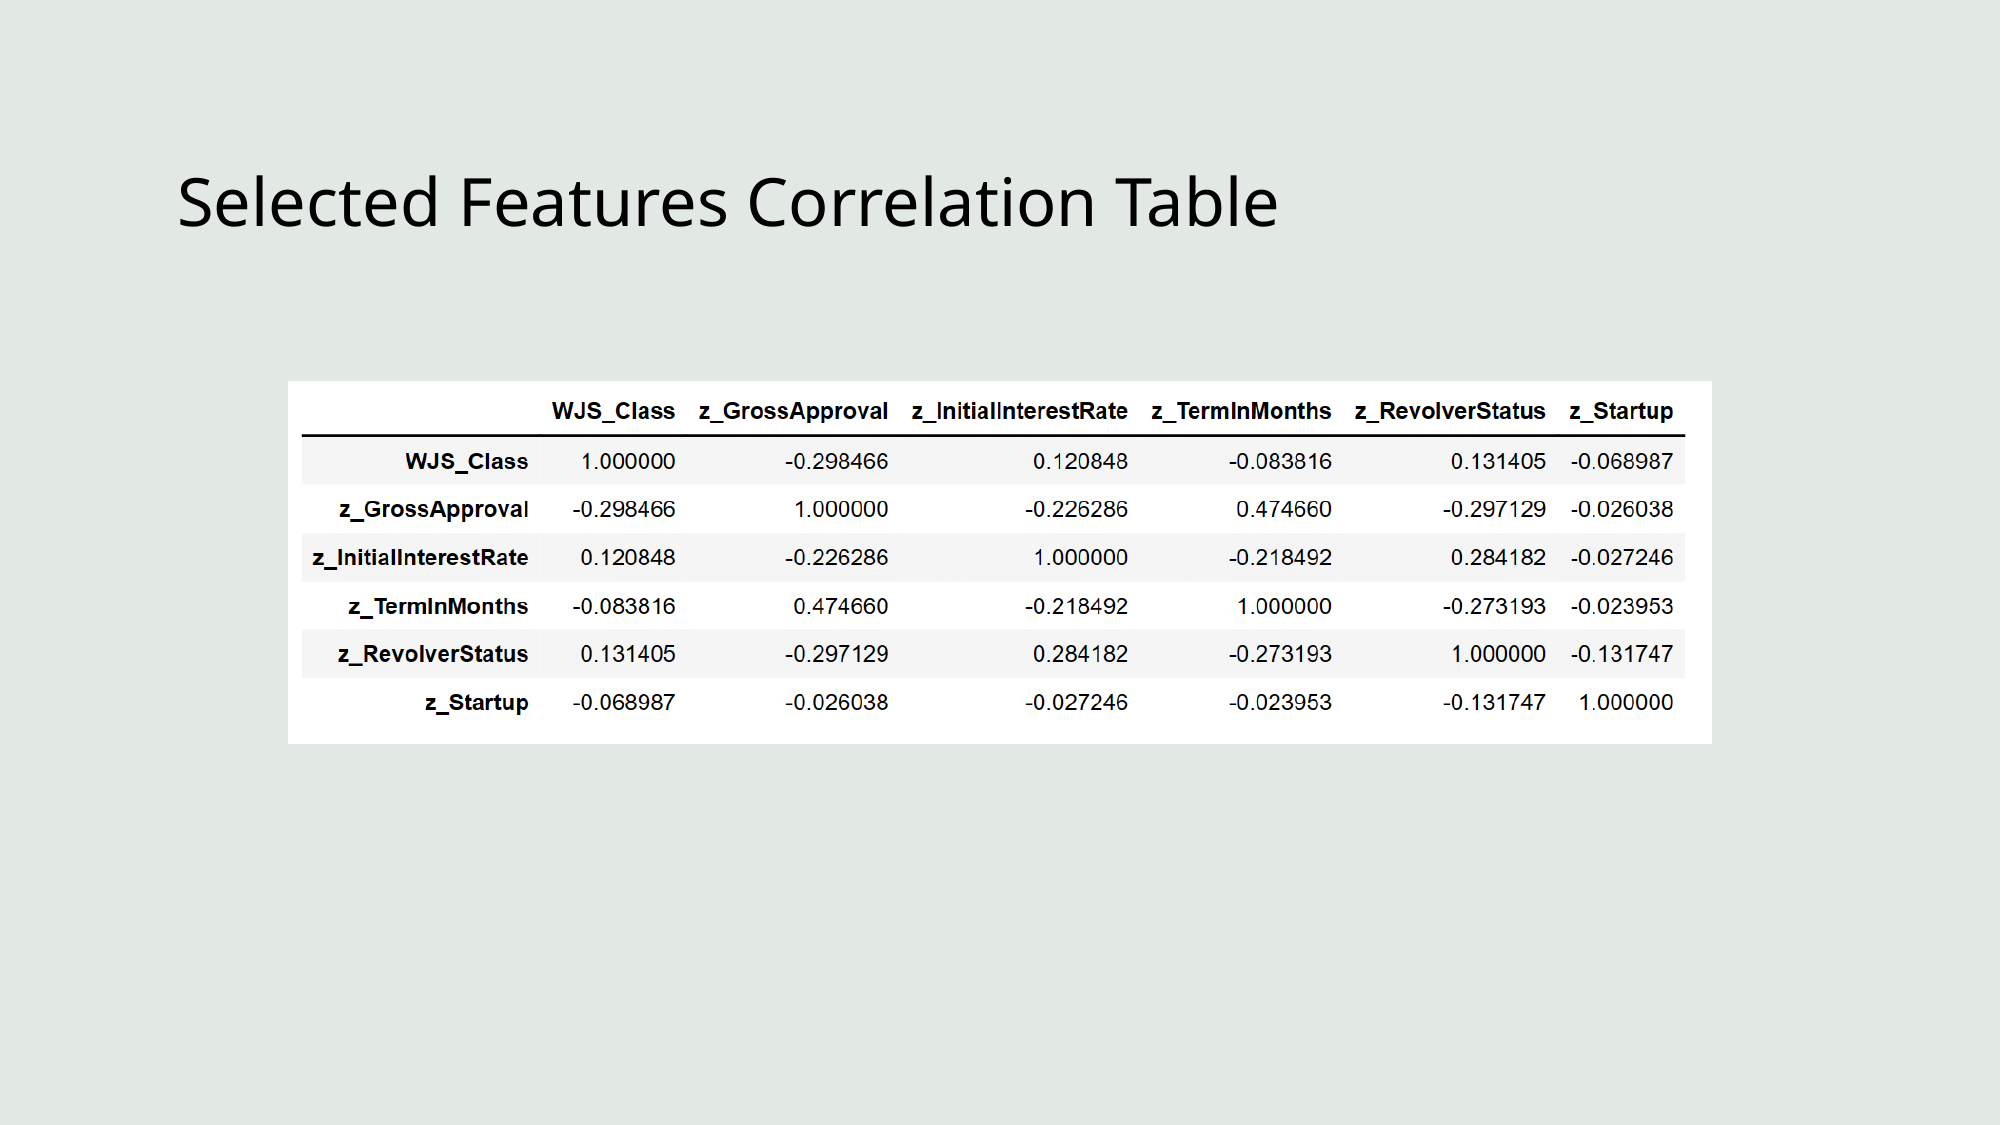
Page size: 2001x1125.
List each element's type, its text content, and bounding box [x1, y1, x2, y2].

picture [288, 380, 1712, 744]
title Selected Features Correlation Table [162, 64, 1838, 248]
